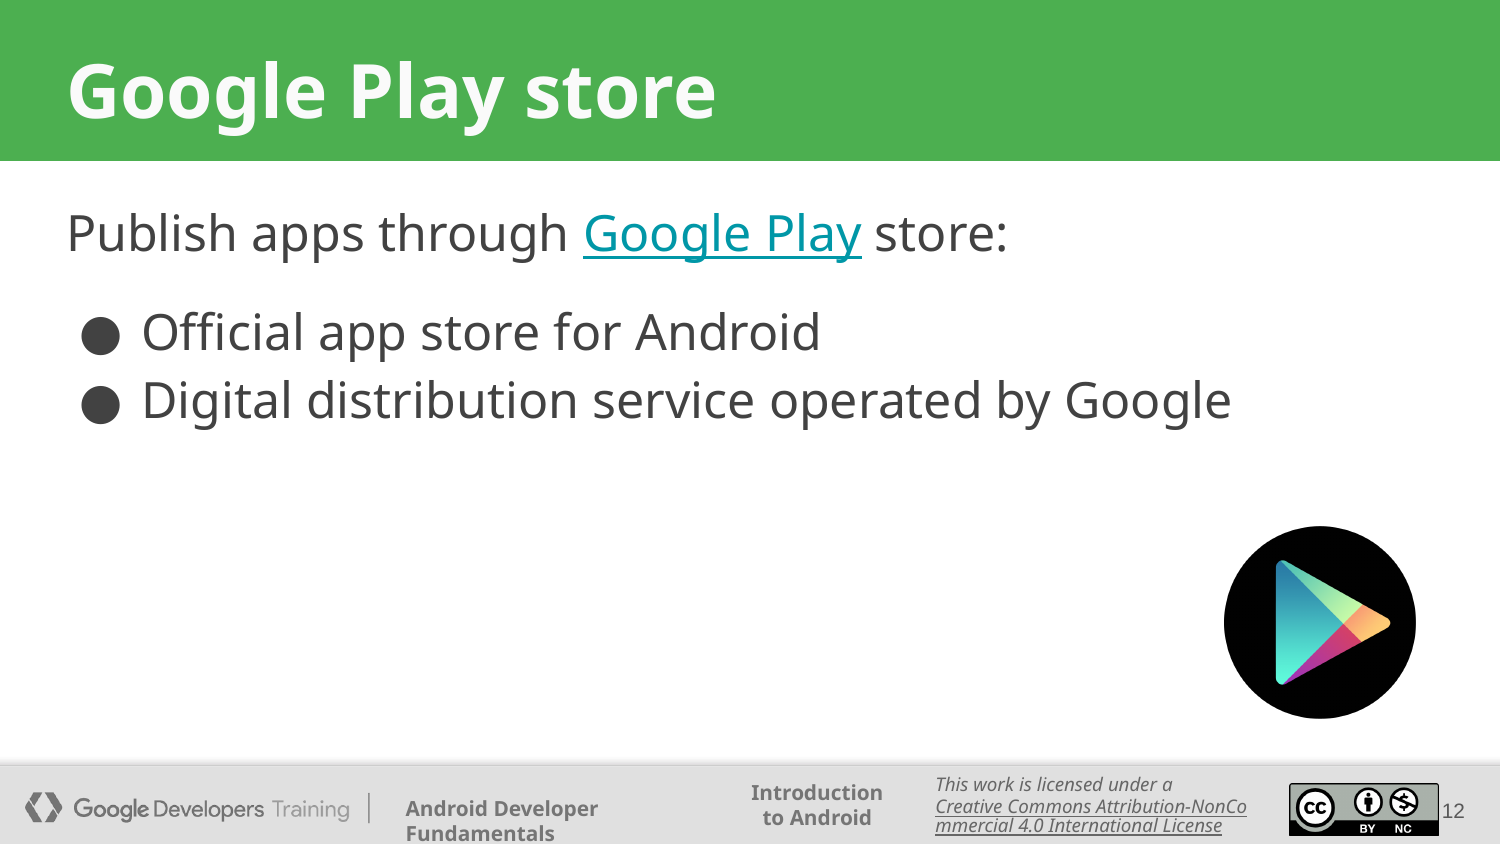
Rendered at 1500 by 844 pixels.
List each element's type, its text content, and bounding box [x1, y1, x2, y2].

title Google Play store [51, 28, 1449, 122]
list Publish apps through Google Play store: Official app store for Android Digital distribution service operated by Google [51, 176, 1449, 737]
picture [0, 161, 1500, 844]
slide_number ‹#› [1389, 777, 1480, 842]
